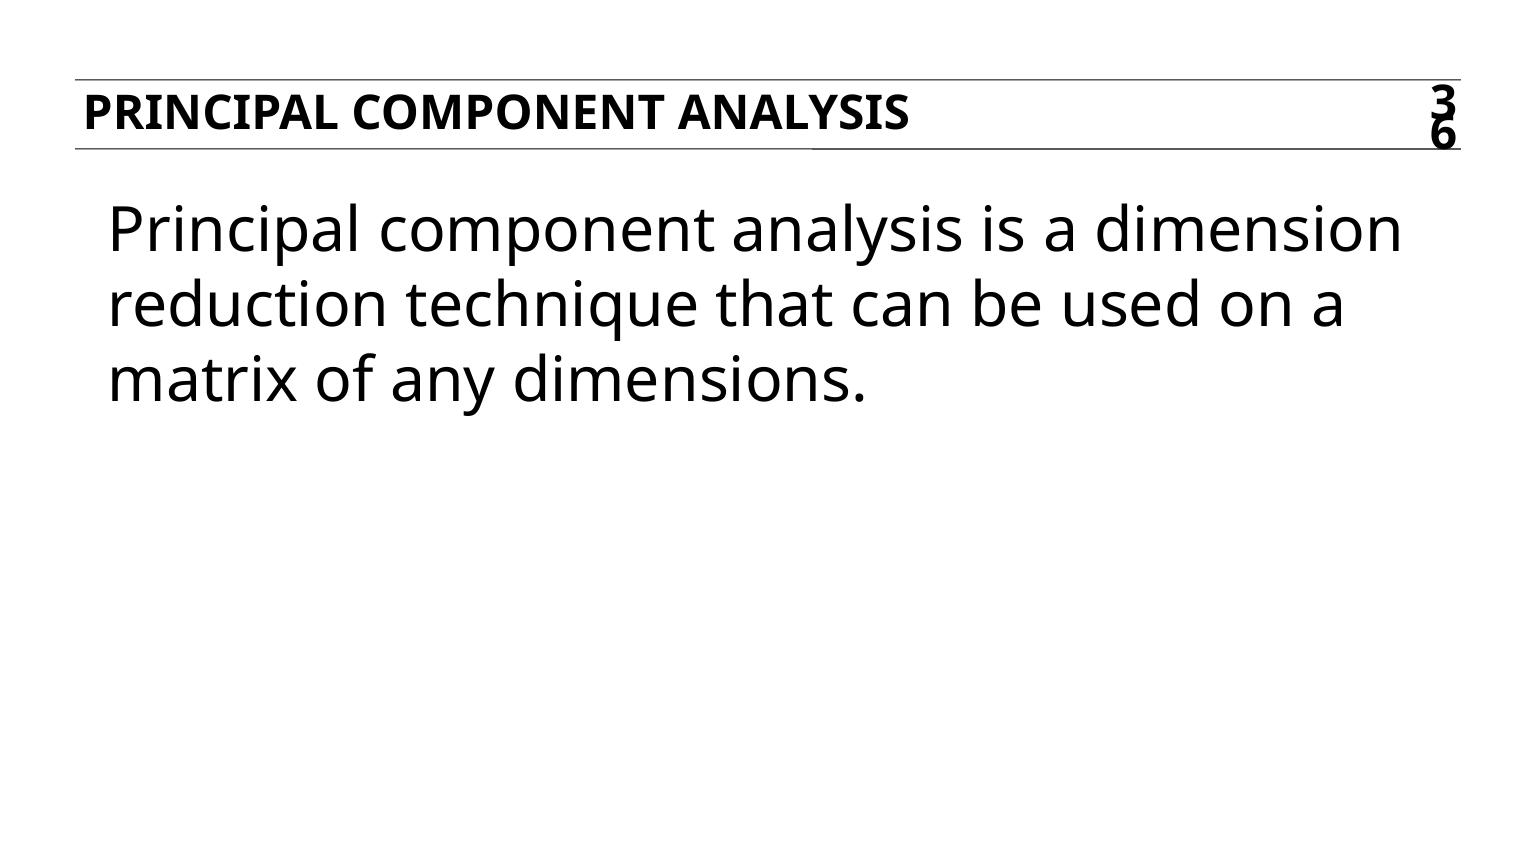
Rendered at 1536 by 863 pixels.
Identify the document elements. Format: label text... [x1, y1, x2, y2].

slide_number 36 [1419, 86, 1461, 138]
text_box Principal component analysis is a dimension reduction technique that can be used on a matrix of any dimensions. [92, 181, 1468, 421]
list Principal component analysis [67, 81, 1118, 132]
